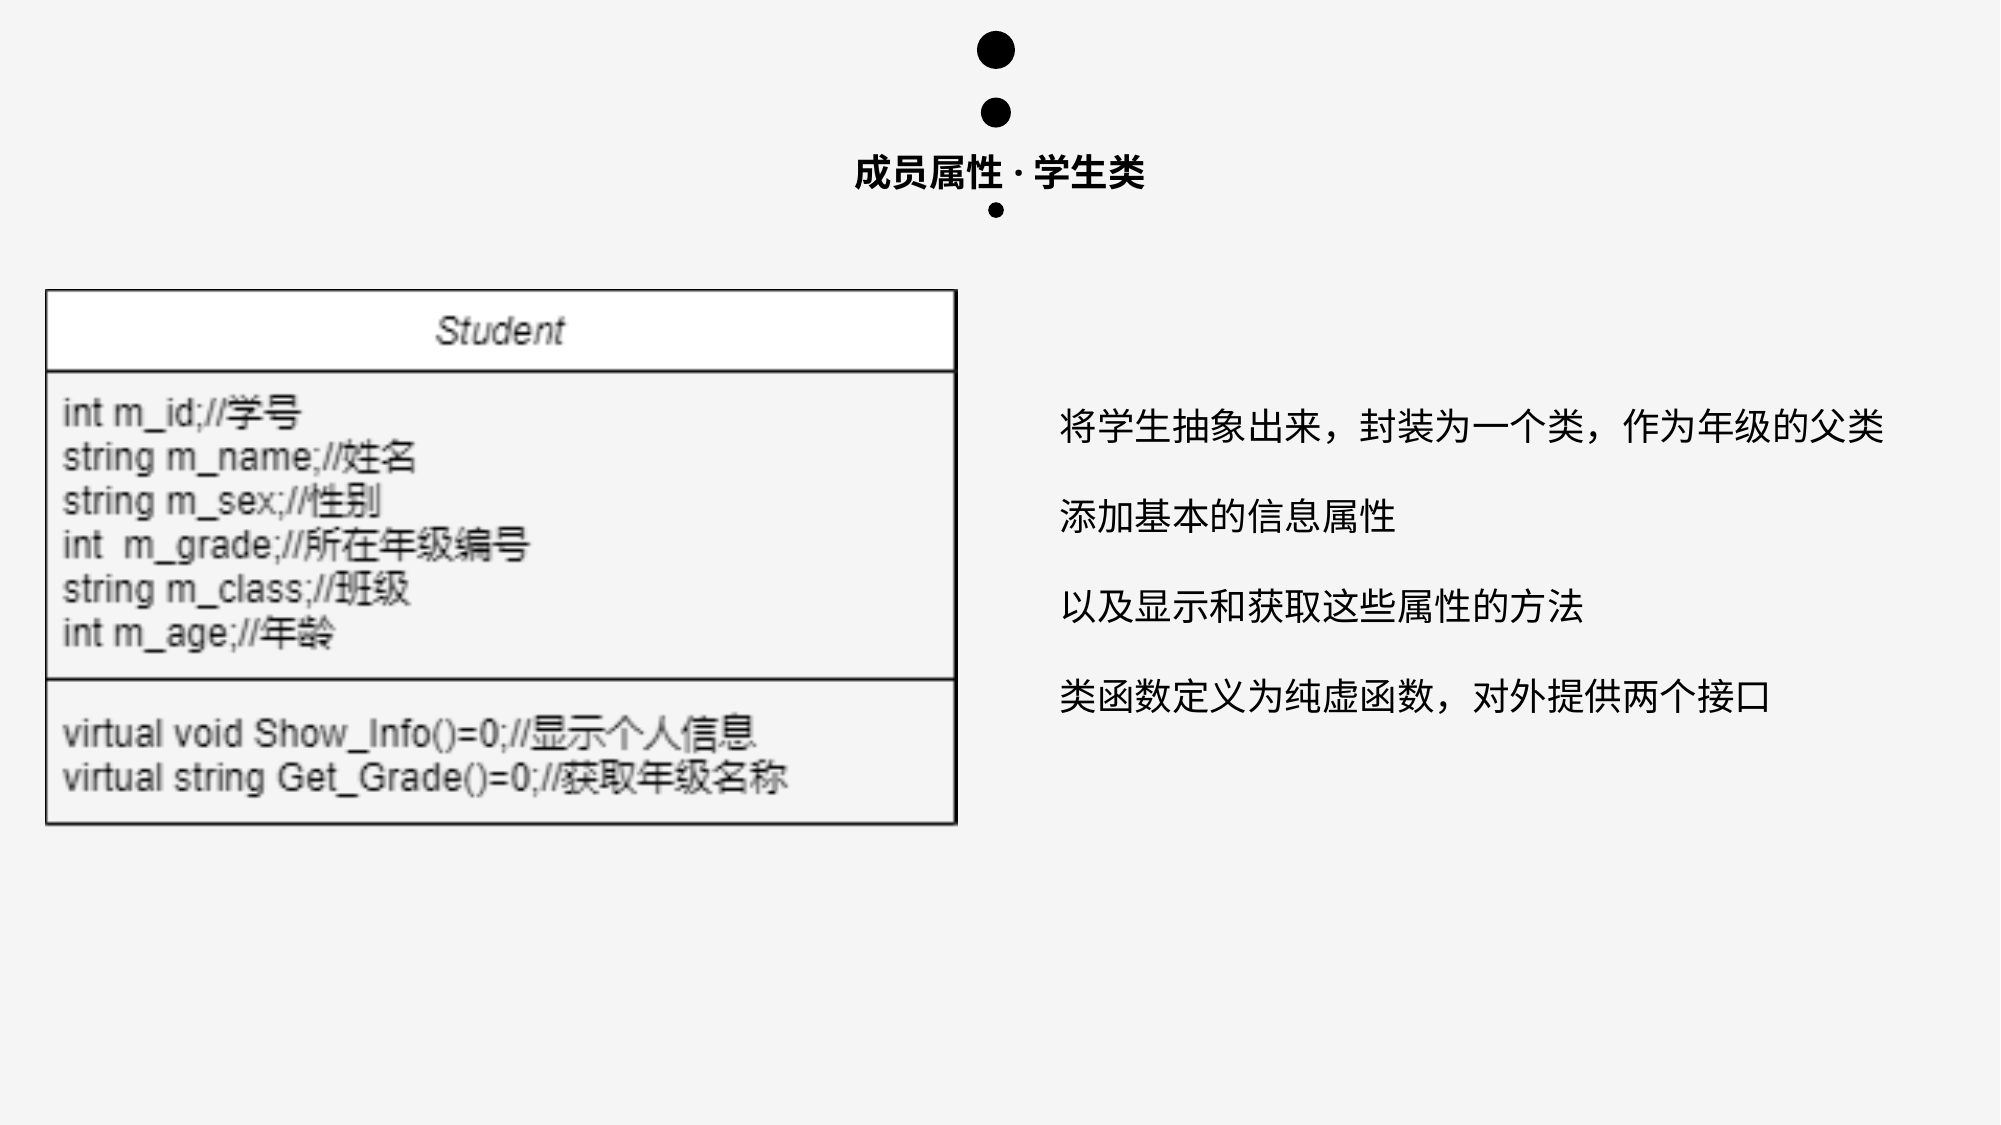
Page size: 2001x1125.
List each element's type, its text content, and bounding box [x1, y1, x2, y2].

text_box [987, 202, 1005, 219]
picture [45, 289, 958, 836]
text_box 将学生抽象出来，封装为一个类，作为年级的父类 添加基本的信息属性 以及显示和获取这些属性的方法 类函数定义为纯虚函数，对外提供两个接口 [1044, 395, 1900, 726]
text_box [975, 29, 1017, 70]
text_box [979, 96, 1012, 129]
text_box 成员属性·学生类 [839, 141, 1161, 202]
